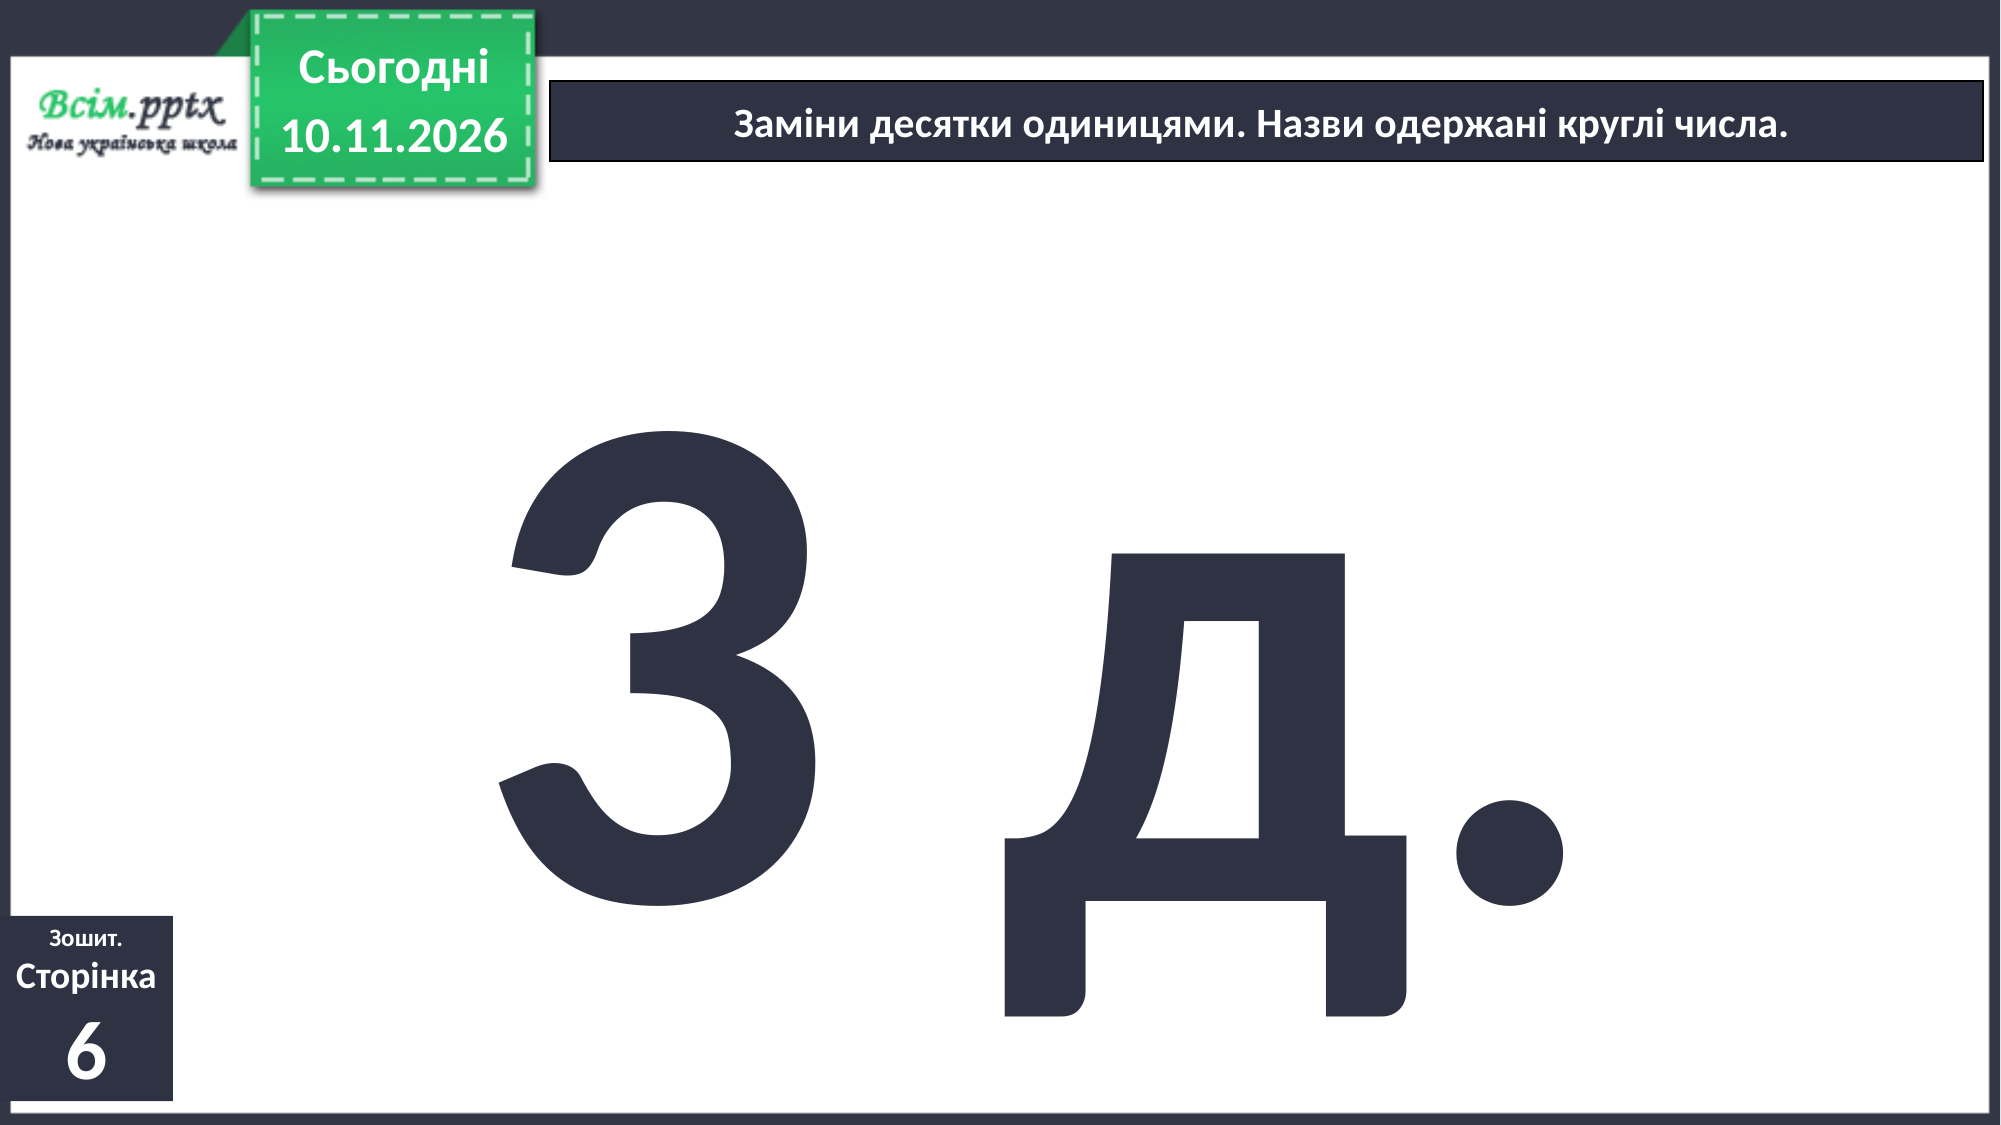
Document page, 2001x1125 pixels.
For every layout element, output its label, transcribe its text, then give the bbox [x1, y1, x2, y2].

text_box 3 д. [457, 177, 1622, 1053]
picture [0, 0, 2001, 1125]
text_box Заміни десятки одиницями. Назви одержані круглі числа. [549, 80, 1984, 162]
text_box 20.04.2022 [263, 101, 524, 164]
text_box Сьогодні [284, 26, 535, 101]
text_box Зошит. Сторінка 6 [0, 915, 174, 1102]
